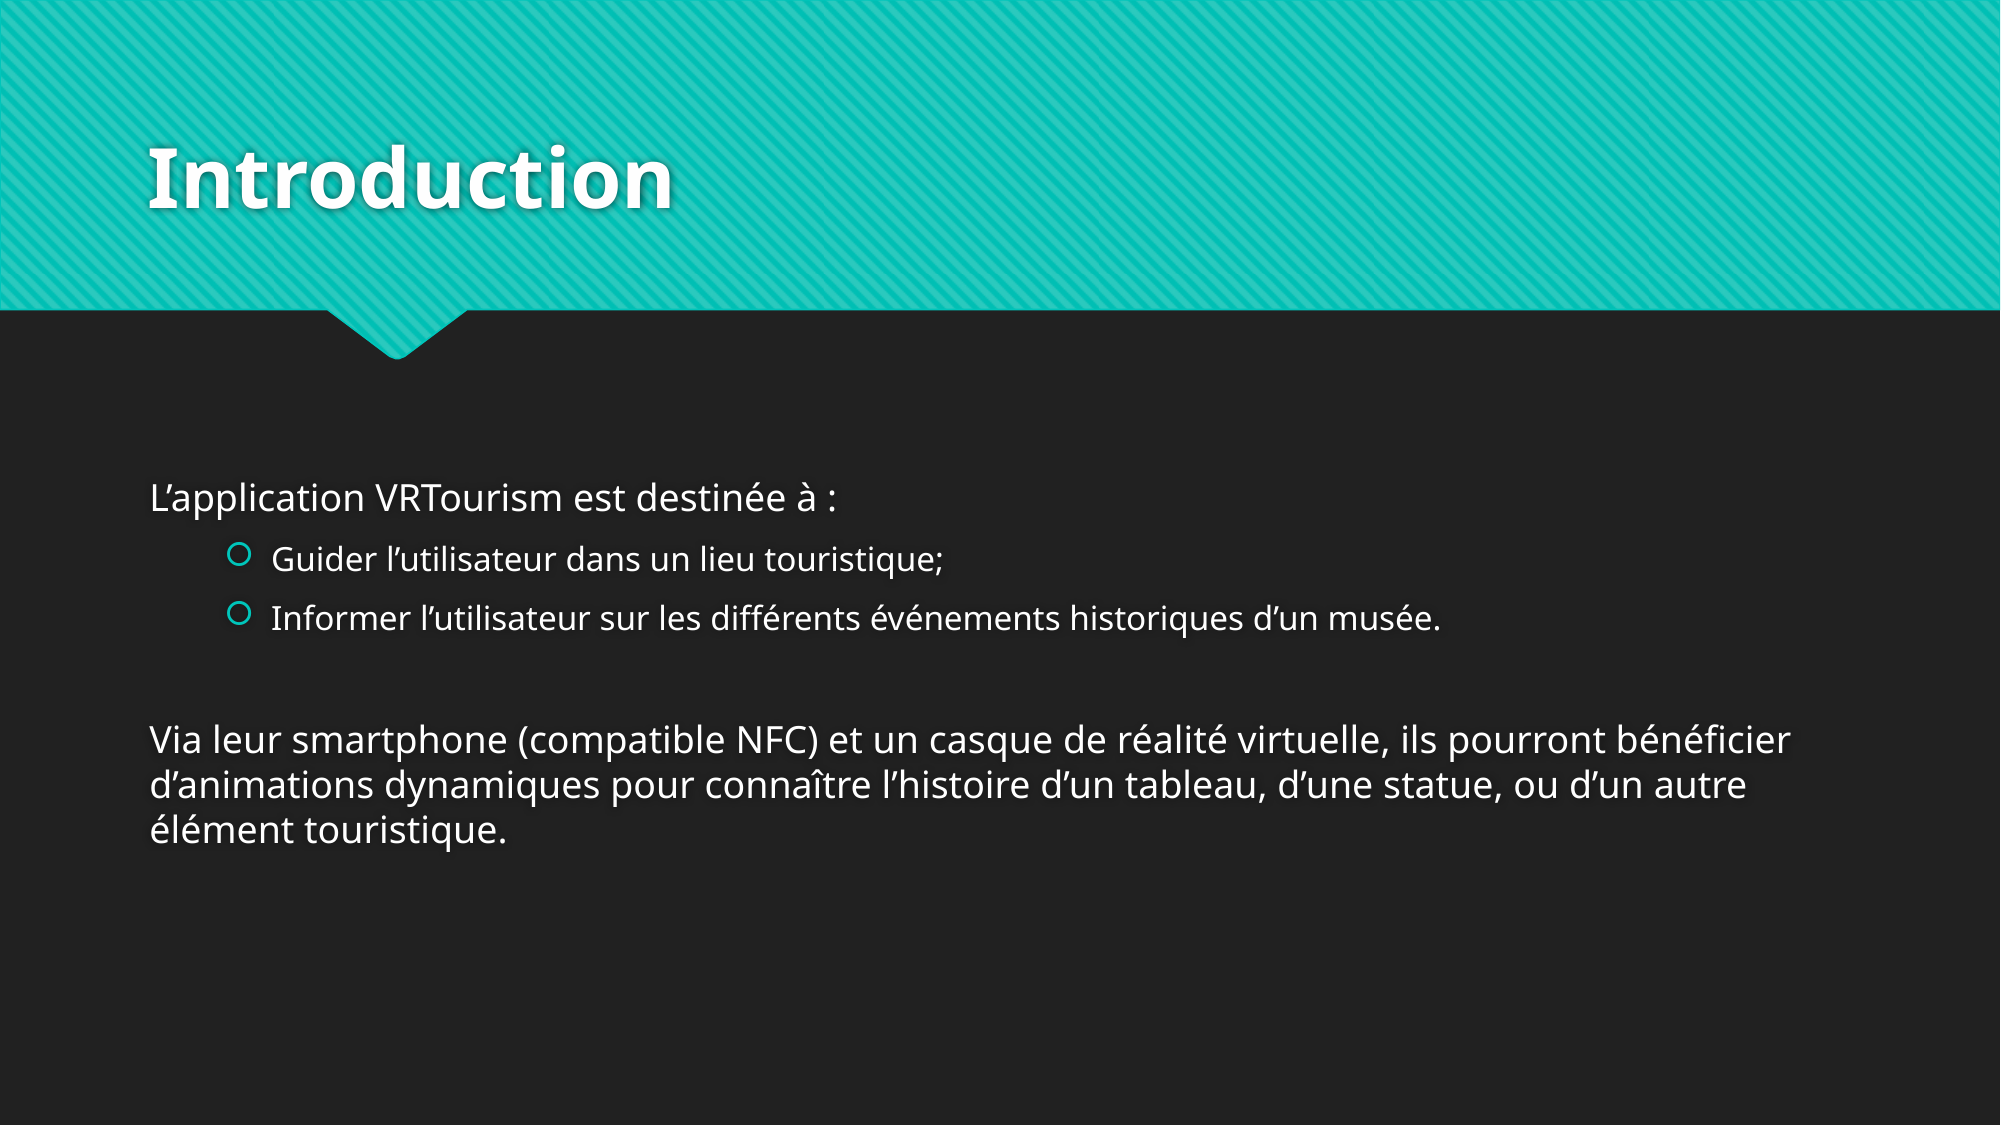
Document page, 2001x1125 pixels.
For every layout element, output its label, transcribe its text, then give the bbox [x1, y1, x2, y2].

list L’application VRTourism est destinée à : Guider l’utilisateur dans un lieu touristique; Informer l’utilisateur sur les différents événements historiques d’un musée. Via leur smartphone (compatible NFC) et un casque de réalité virtuelle, ils pourront bénéficier d’animations dynamiques pour connaître l’histoire d’un tableau, d’une statue, ou d’un autre élément touristique. [134, 364, 1866, 962]
title Introduction [132, 73, 1868, 233]
